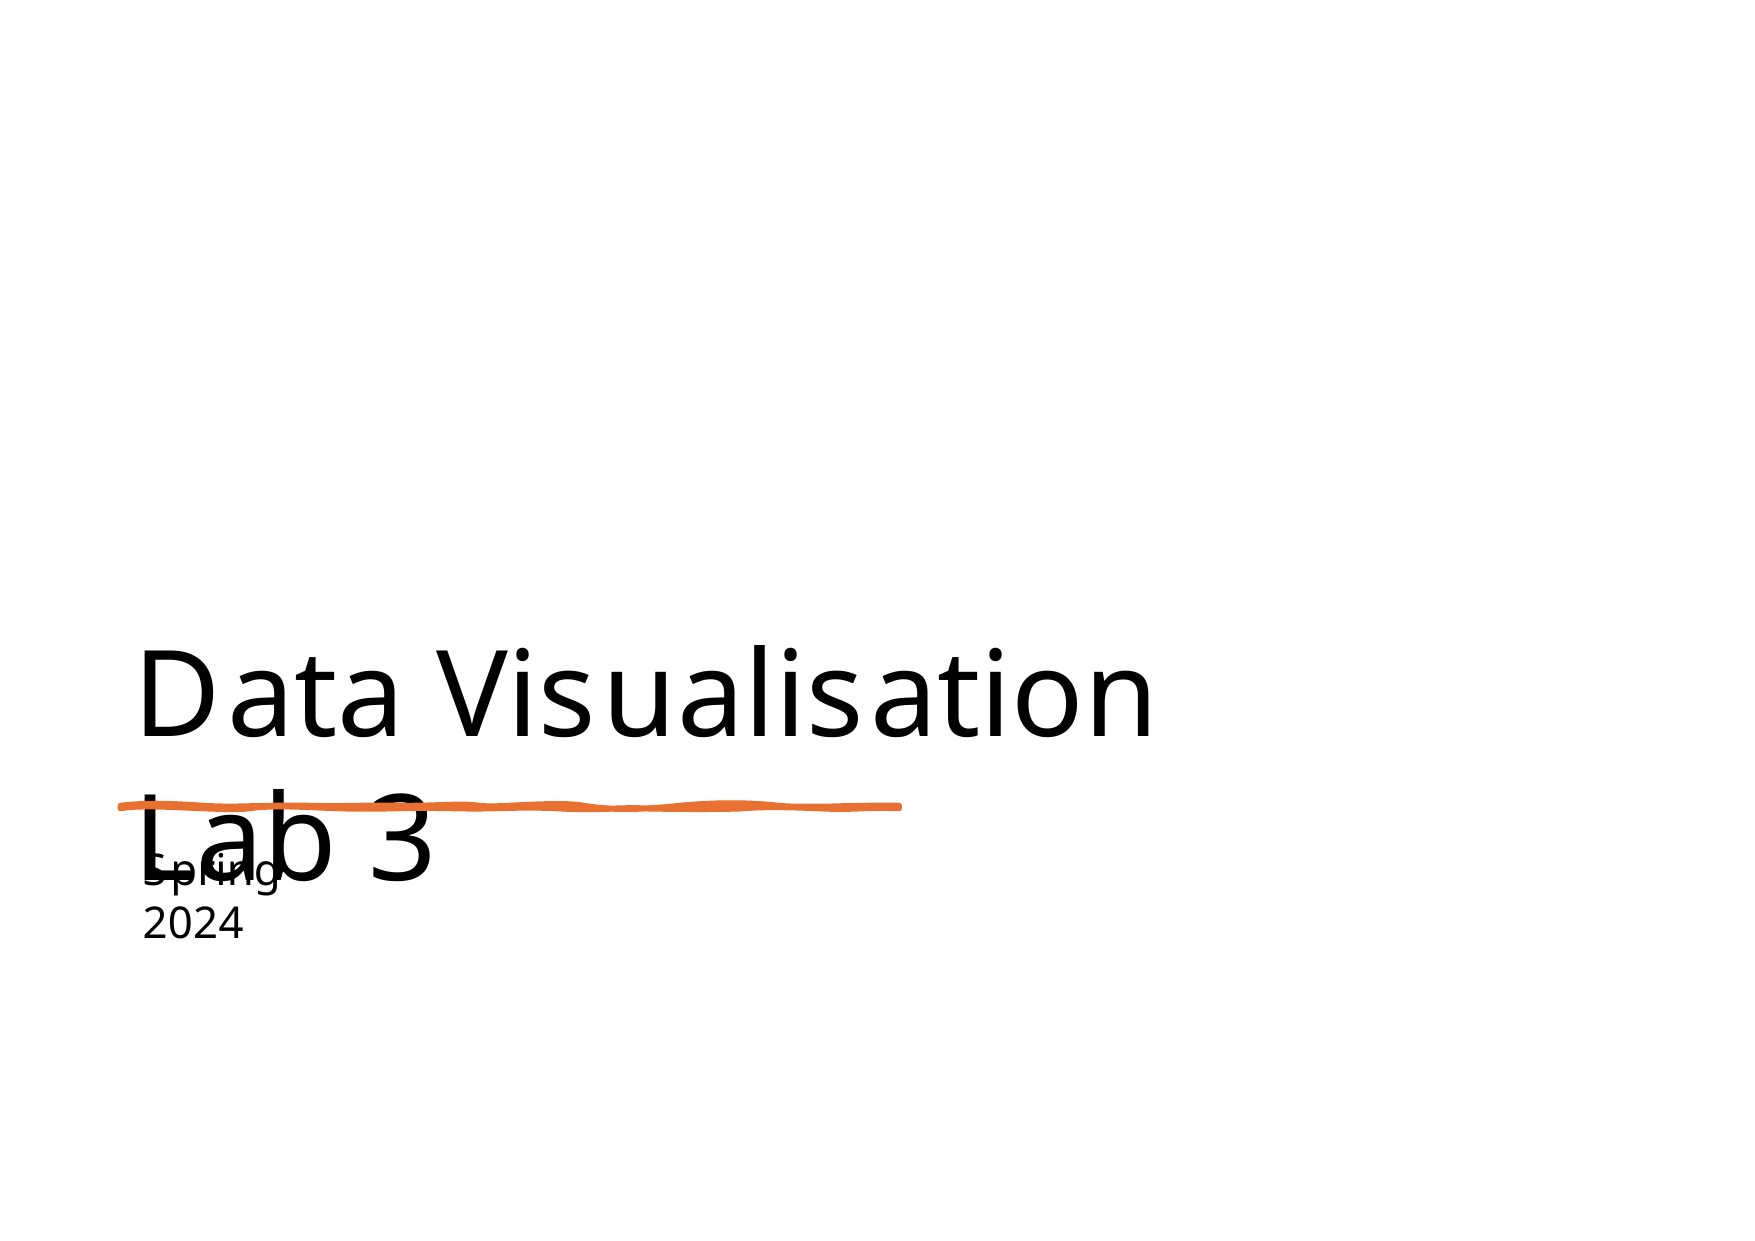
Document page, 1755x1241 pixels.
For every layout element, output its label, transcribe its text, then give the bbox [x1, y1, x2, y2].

title Data Visualisation Lab 3 [131, 614, 1306, 905]
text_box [117, 800, 903, 813]
text_box Spring 2024 [140, 839, 367, 947]
